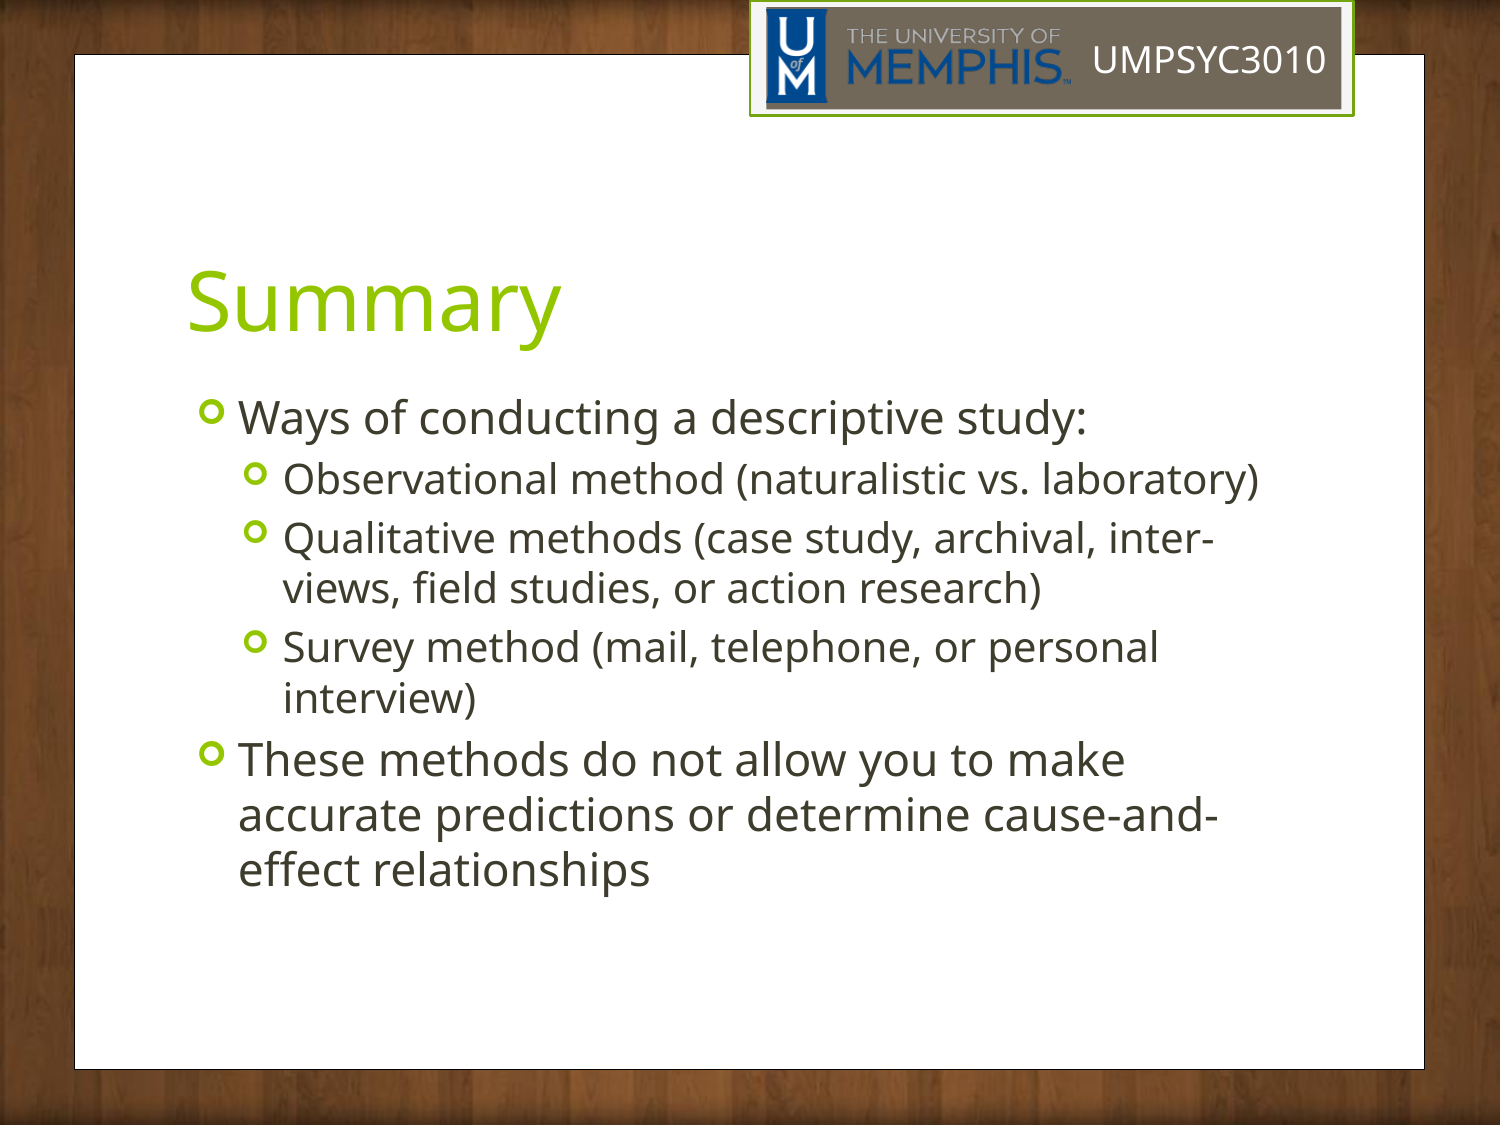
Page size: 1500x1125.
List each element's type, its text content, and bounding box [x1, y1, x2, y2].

picture [0, 0, 1500, 1125]
title Summary [171, 168, 1324, 357]
list Ways of conducting a descriptive study: Observational method (naturalistic vs. laboratory) Qualitative methods (case study, archival, inter- views, field studies, or action research) Survey method (mail, telephone, or personal interview) These methods do not allow you to make accurate predictions or determine cause-and-effect relationships [171, 381, 1283, 957]
picture [766, 9, 1071, 103]
